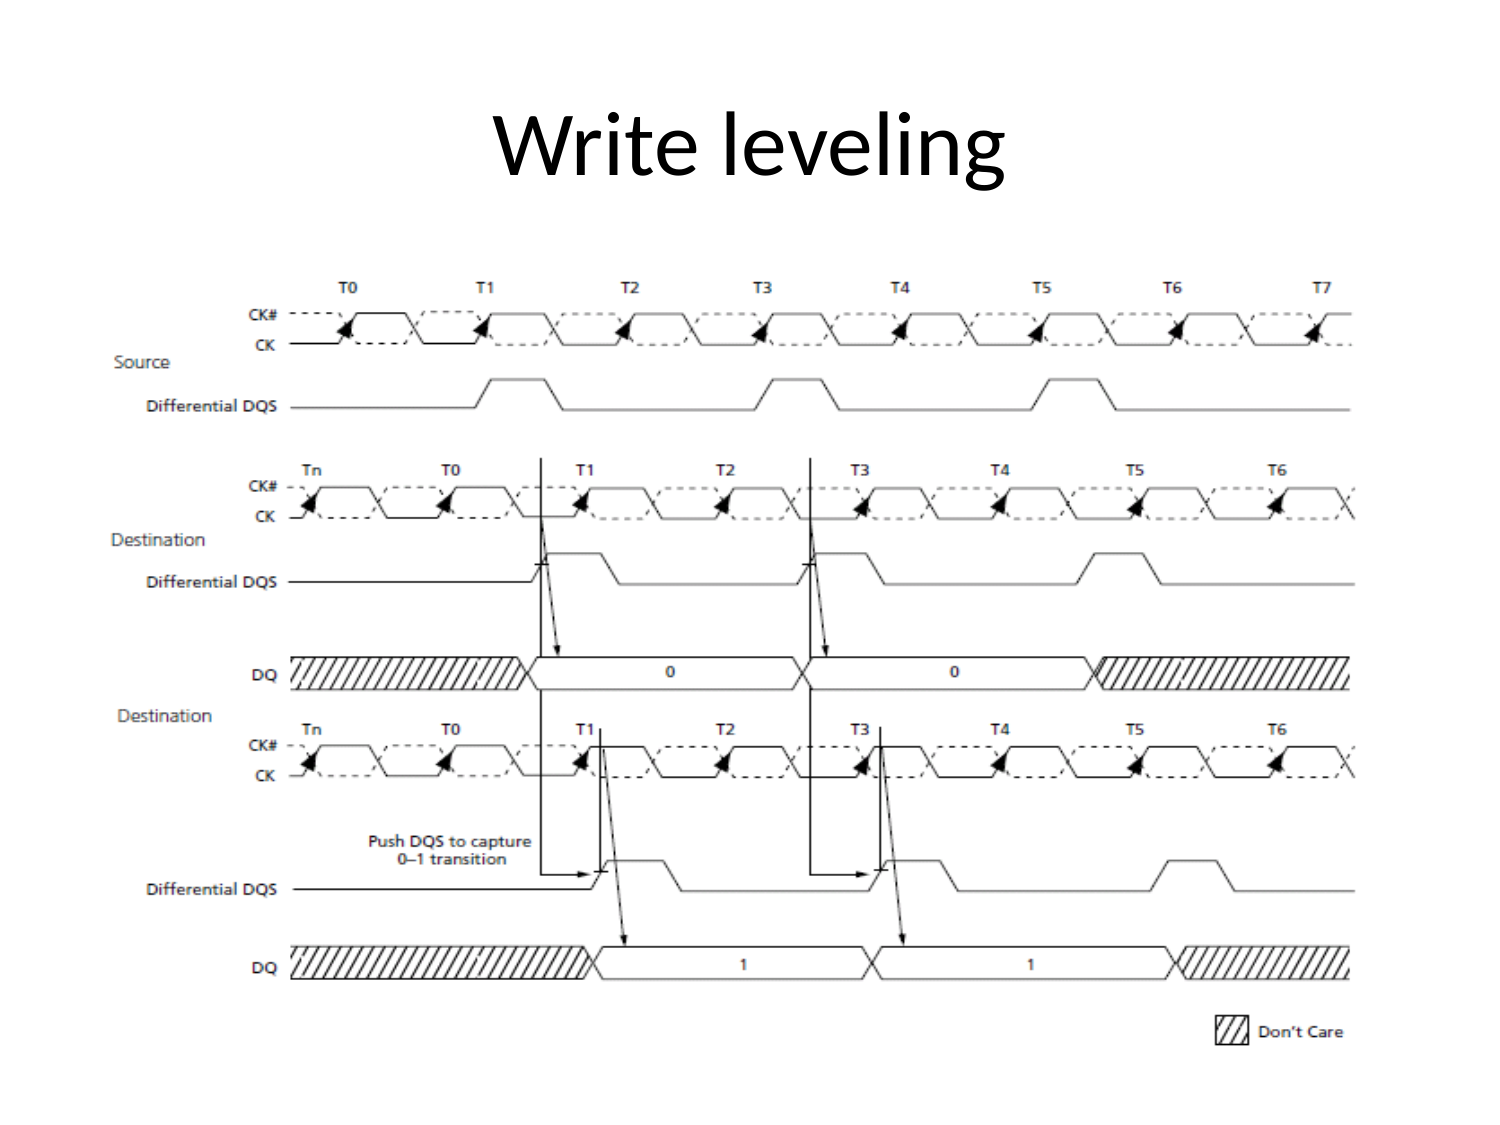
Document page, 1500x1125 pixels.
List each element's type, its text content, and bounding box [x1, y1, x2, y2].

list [88, 255, 1368, 1060]
title Write leveling [75, 45, 1425, 233]
